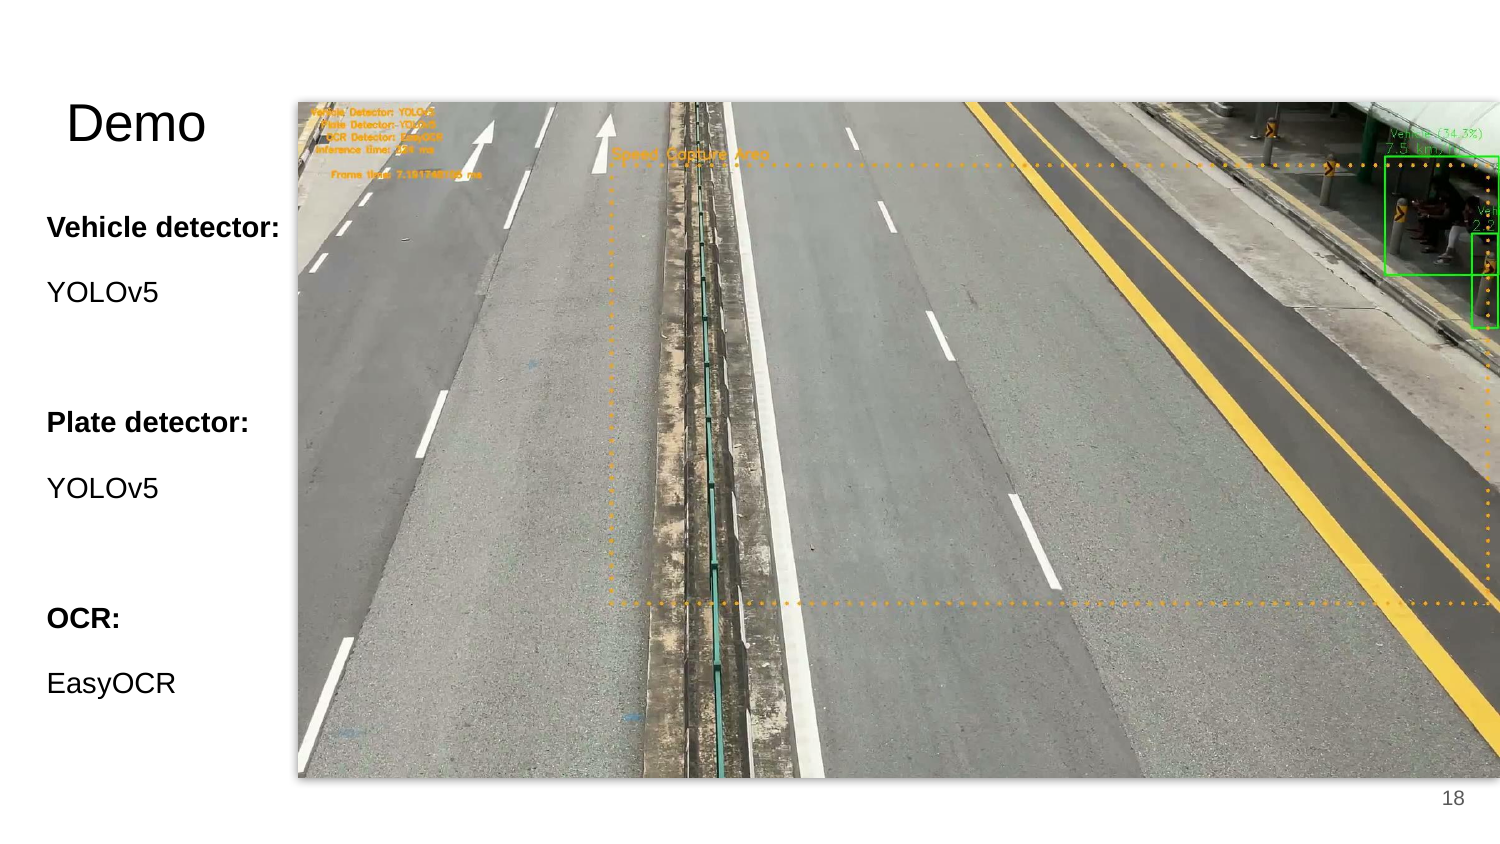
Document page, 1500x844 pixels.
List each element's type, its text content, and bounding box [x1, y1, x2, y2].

title Demo [51, 72, 1449, 167]
list Vehicle detector: YOLOv5 Plate detector: YOLOv5 OCR: EasyOCR [31, 188, 291, 749]
picture [298, 101, 1500, 779]
slide_number ‹#› [1389, 787, 1480, 830]
